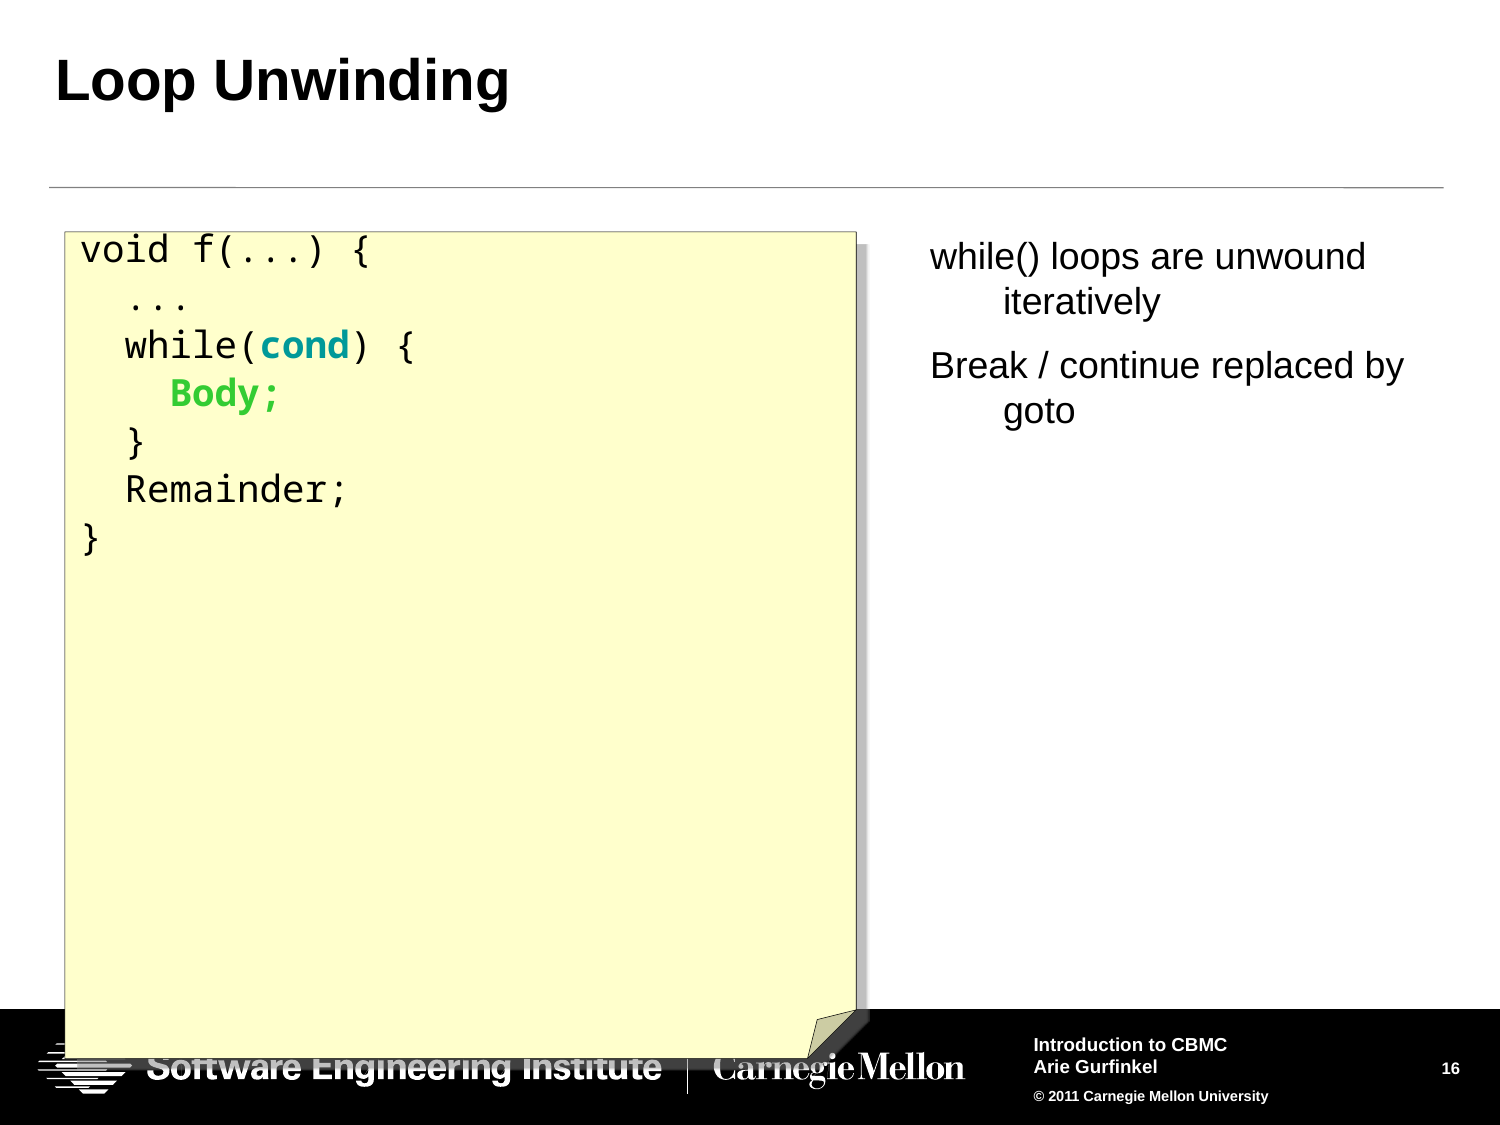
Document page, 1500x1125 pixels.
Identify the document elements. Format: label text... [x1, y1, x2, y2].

title Loop Unwinding [55, 49, 1374, 143]
text_box void f(...) { ... while(cond) { Body; } Remainder; } [64, 231, 857, 1059]
text_box while() loops are unwound iteratively Break / continue replaced by goto [915, 224, 1459, 1071]
